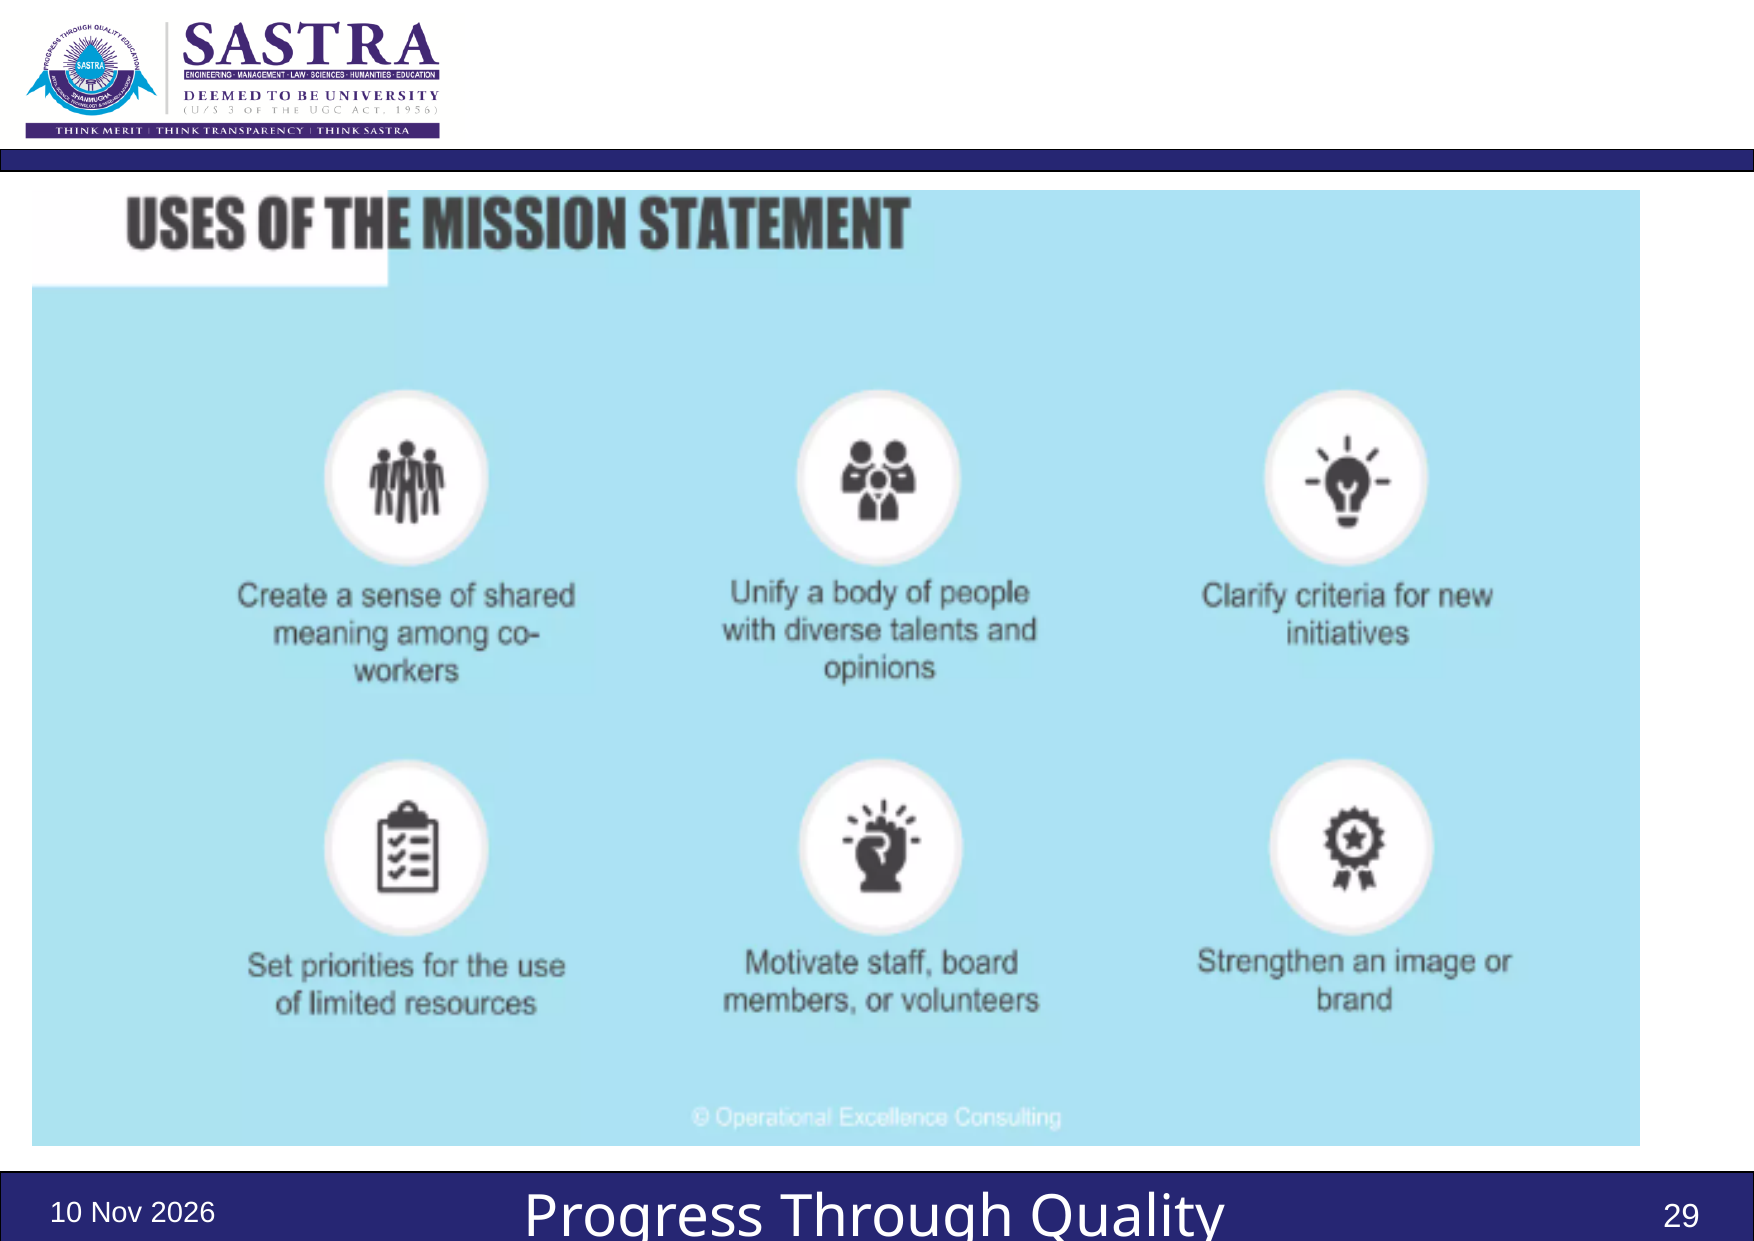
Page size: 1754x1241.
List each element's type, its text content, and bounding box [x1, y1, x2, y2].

slide_number 16-Aug-23 [32, 1184, 267, 1236]
slide_number 29 [1307, 1184, 1718, 1237]
picture [0, 13, 465, 146]
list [32, 190, 1640, 1146]
